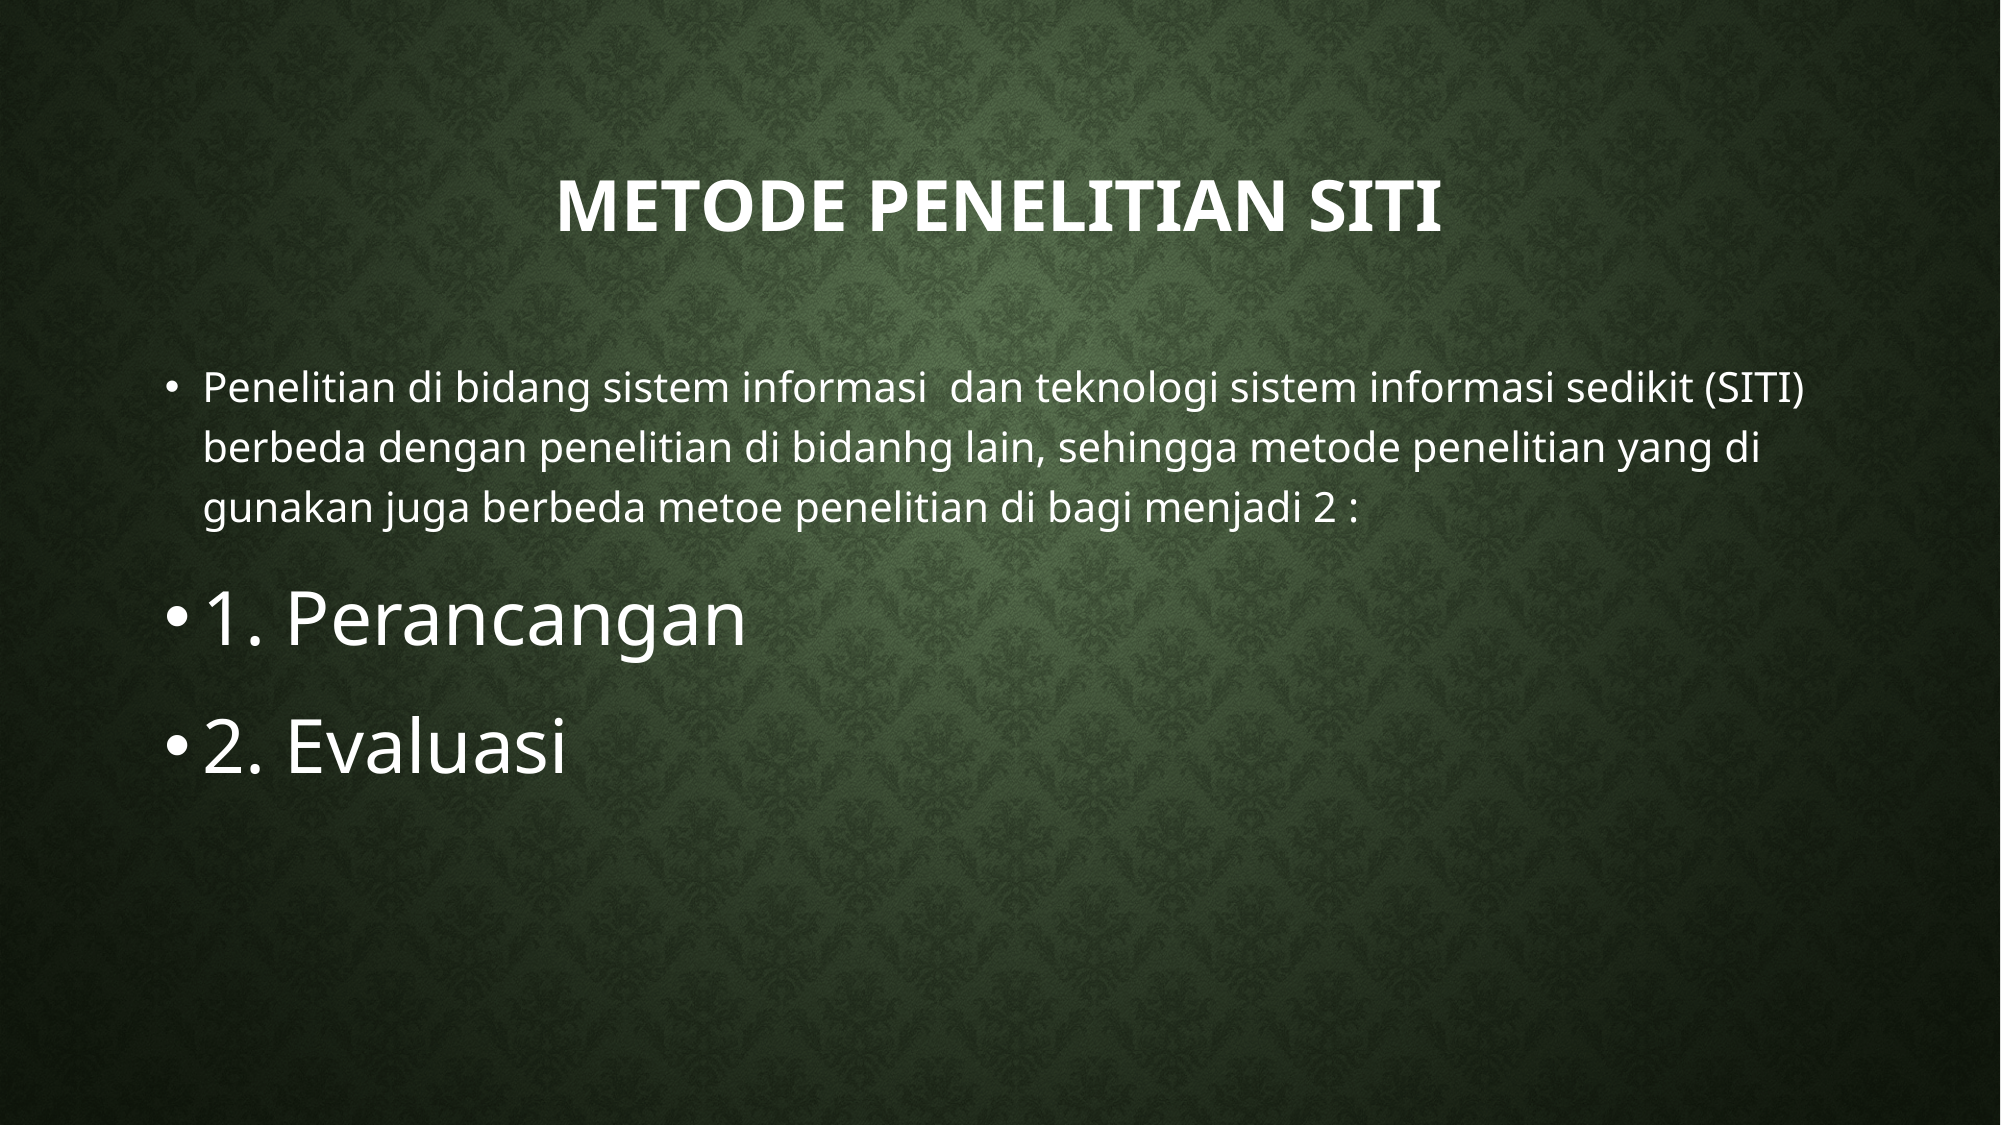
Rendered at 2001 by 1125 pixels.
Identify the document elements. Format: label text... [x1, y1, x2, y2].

list Penelitian di bidang sistem informasi dan teknologi sistem informasi sedikit (SITI) berbeda dengan penelitian di bidanhg lain, sehingga metode penelitian yang di gunakan juga berbeda metoe penelitian di bagi menjadi 2 : 1. Perancangan 2. Evaluasi [149, 343, 1849, 950]
title Metode Penelitian siti [149, 99, 1849, 318]
